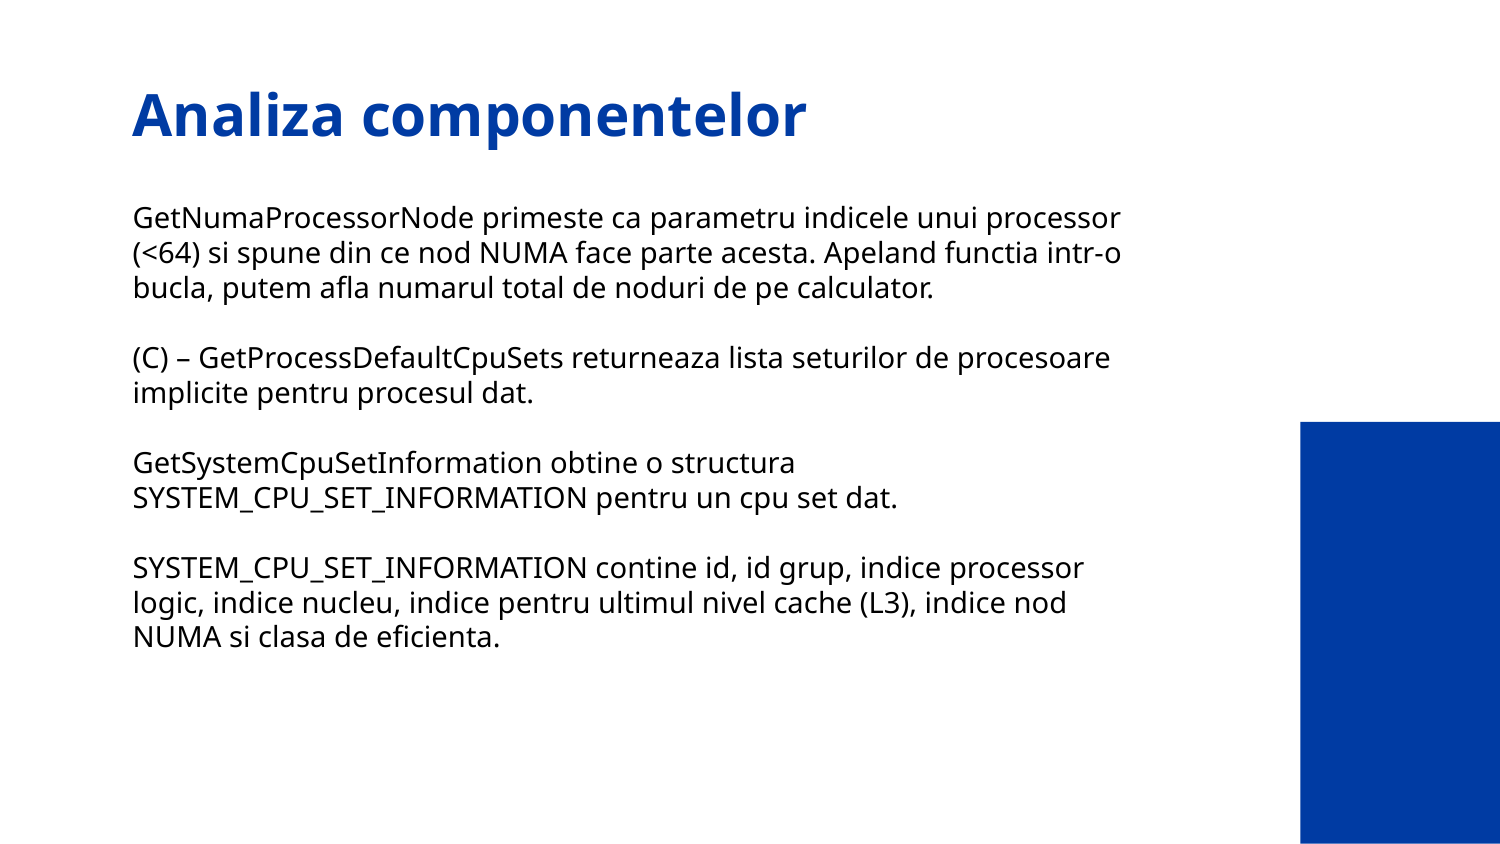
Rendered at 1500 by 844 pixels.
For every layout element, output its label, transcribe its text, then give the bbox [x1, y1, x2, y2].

title Analiza componentelor [117, 62, 1383, 185]
subtitle GetNumaProcessorNode primeste ca parametru indicele unui processor (<64) si spune din ce nod NUMA face parte acesta. Apeland functia intr-o bucla, putem afla numarul total de noduri de pe calculator. (C) – GetProcessDefaultCpuSets returneaza lista seturilor de procesoare implicite pentru procesul dat. GetSystemCpuSetInformation obtine o structura SYSTEM_CPU_SET_INFORMATION pentru un cpu set dat. SYSTEM_CPU_SET_INFORMATION contine id, id grup, indice processor logic, indice nucleu, indice pentru ultimul nivel cache (L3), indice nod NUMA si clasa de eficienta. [117, 184, 1159, 742]
